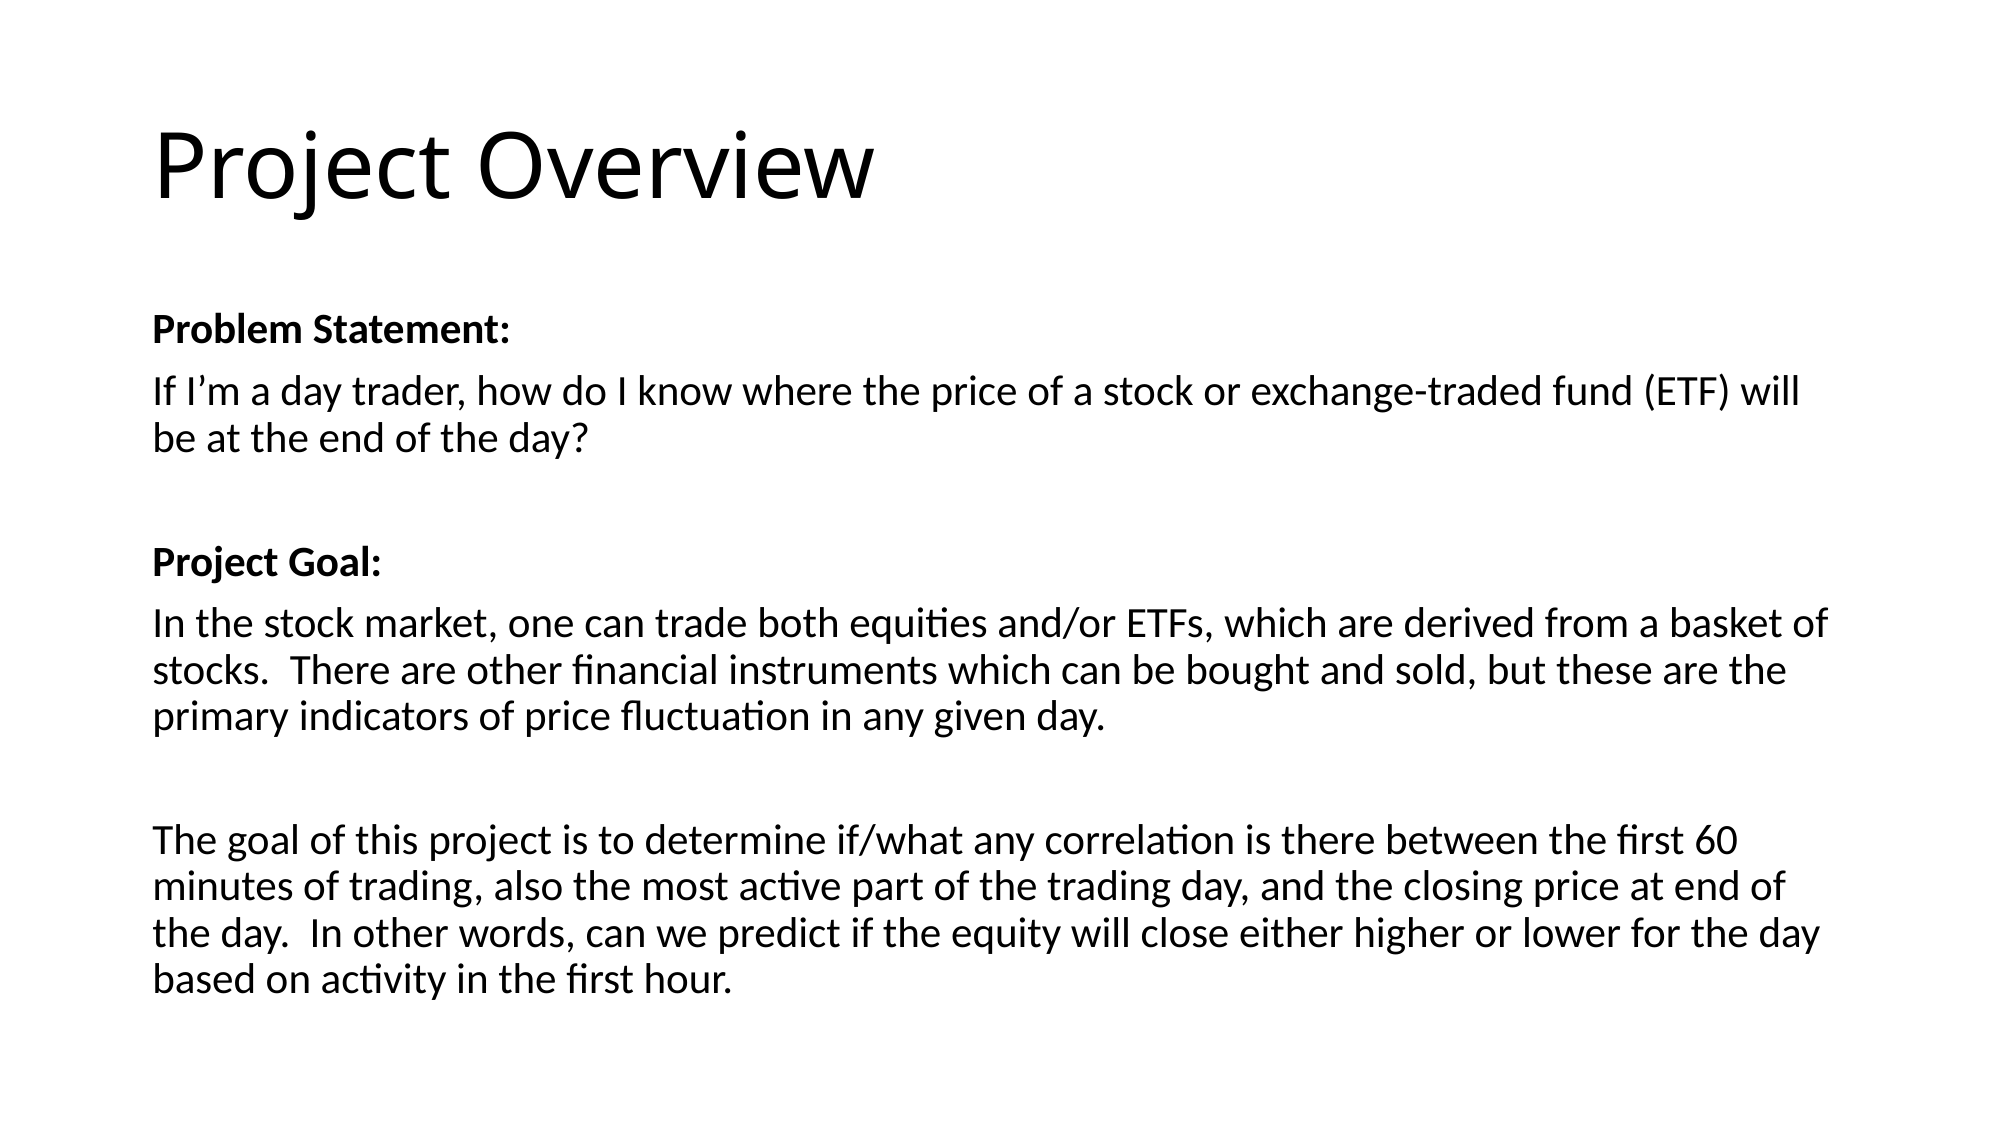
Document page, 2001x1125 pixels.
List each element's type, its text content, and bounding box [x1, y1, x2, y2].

list Problem Statement: If I’m a day trader, how do I know where the price of a stock or exchange-traded fund (ETF) will be at the end of the day? Project Goal: In the stock market, one can trade both equities and/or ETFs, which are derived from a basket of stocks. There are other financial instruments which can be bought and sold, but these are the primary indicators of price fluctuation in any given day. The goal of this project is to determine if/what any correlation is there between the first 60 minutes of trading, also the most active part of the trading day, and the closing price at end of the day. In other words, can we predict if the equity will close either higher or lower for the day based on activity in the first hour. [137, 299, 1863, 1014]
title Project Overview [137, 59, 1863, 278]
